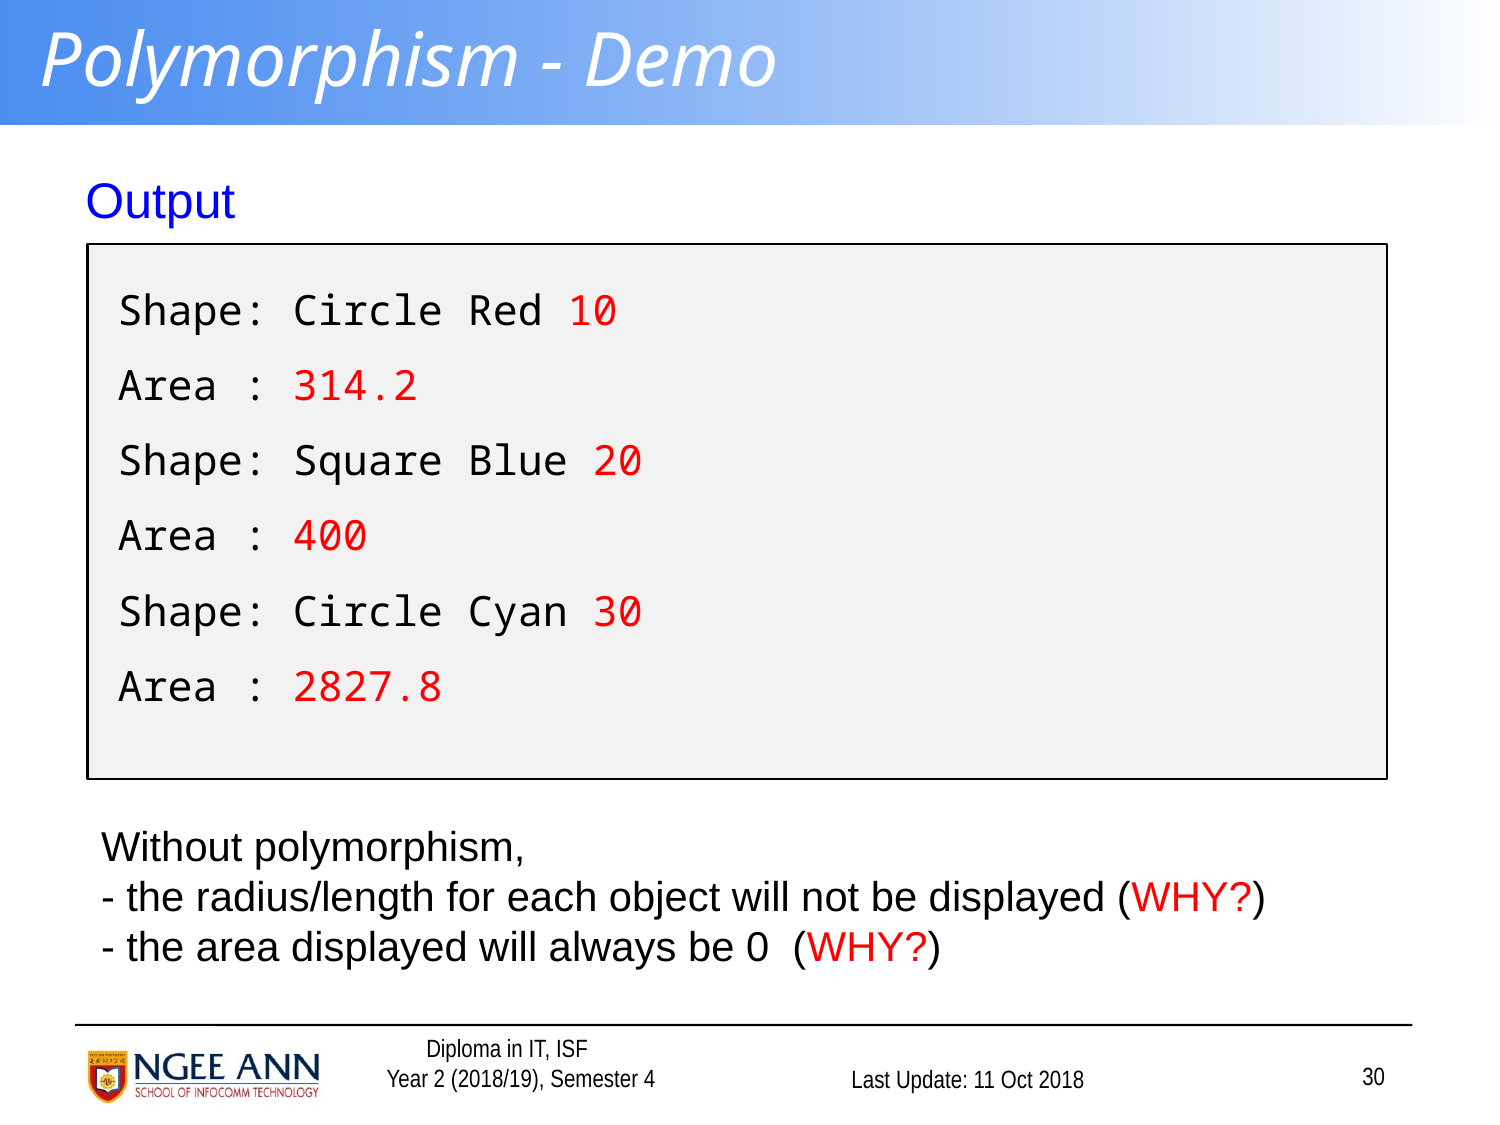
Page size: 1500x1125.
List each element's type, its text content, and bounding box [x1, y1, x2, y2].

text_box Without polymorphism, - the radius/length for each object will not be displayed (WHY?) - the area displayed will always be 0 (WHY?) [86, 812, 1387, 1028]
text_box Shape: Circle Red 10 Area : 314.2 Shape: Square Blue 20 Area : 400 Shape: Circle Cyan 30 Area : 2827.8 [87, 244, 1388, 780]
text_box Output [70, 160, 759, 236]
title Polymorphism - Demo [23, 0, 1500, 115]
picture [62, 1028, 344, 1125]
